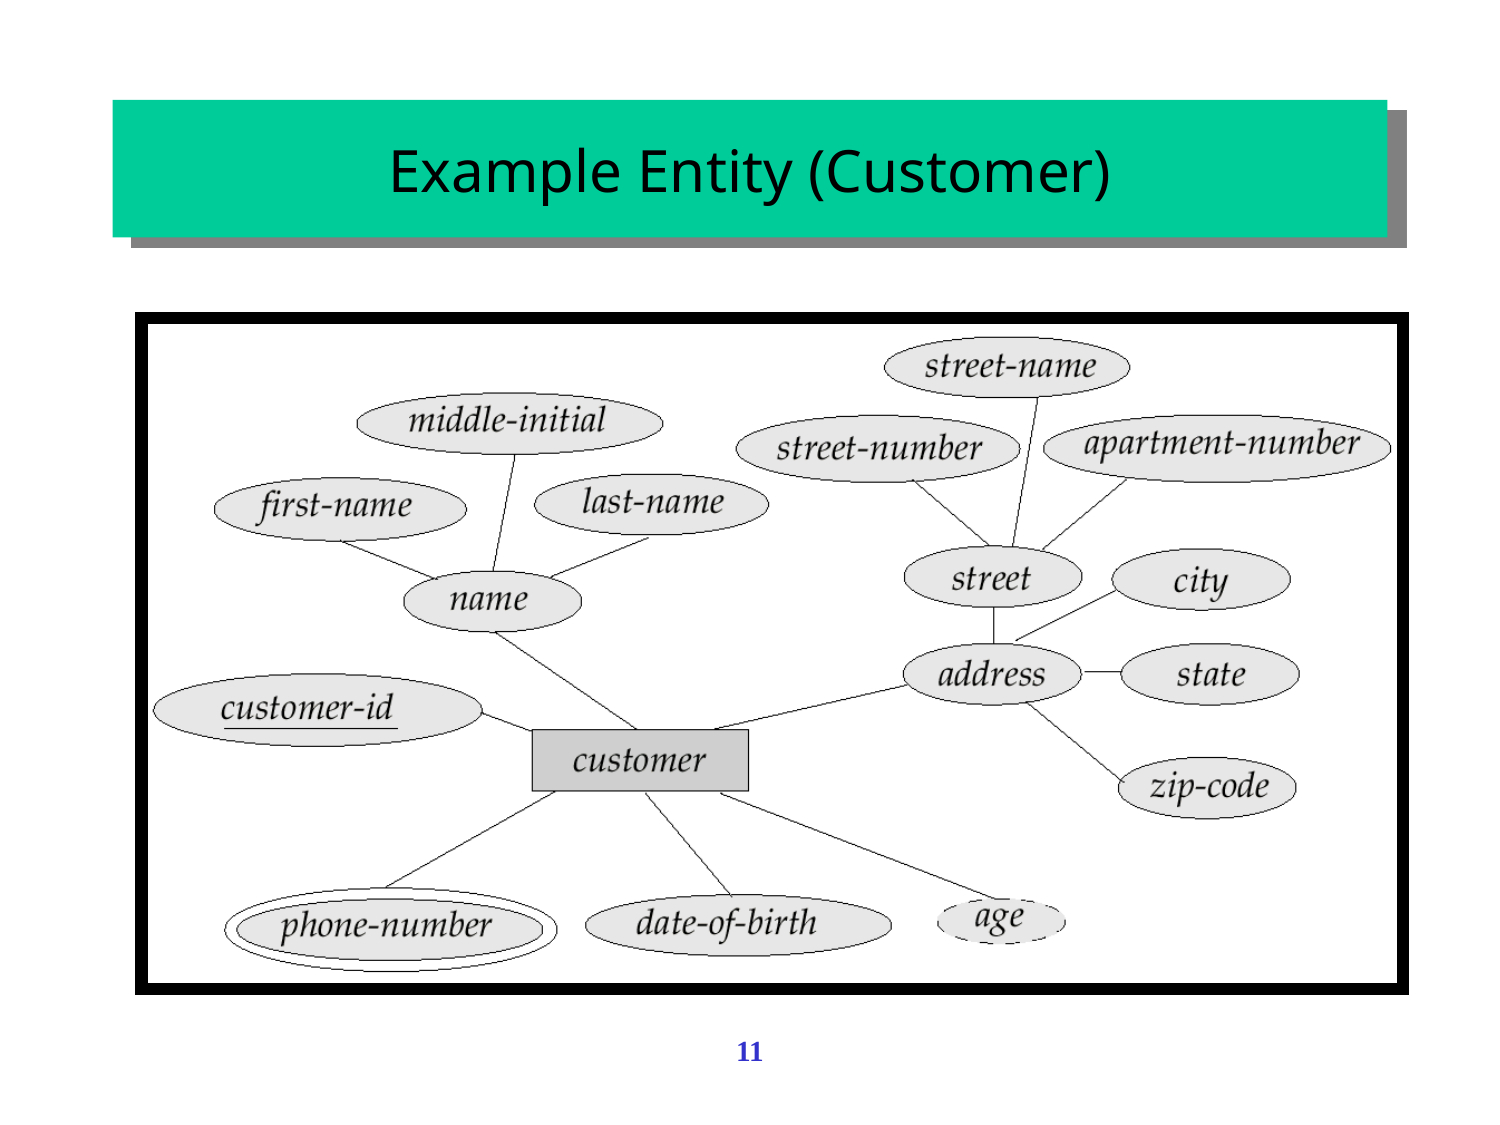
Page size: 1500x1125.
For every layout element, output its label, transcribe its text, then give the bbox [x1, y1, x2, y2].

title Example Entity (Customer) [112, 99, 1388, 238]
picture [147, 323, 1397, 983]
footer 11 [74, 1024, 1426, 1101]
